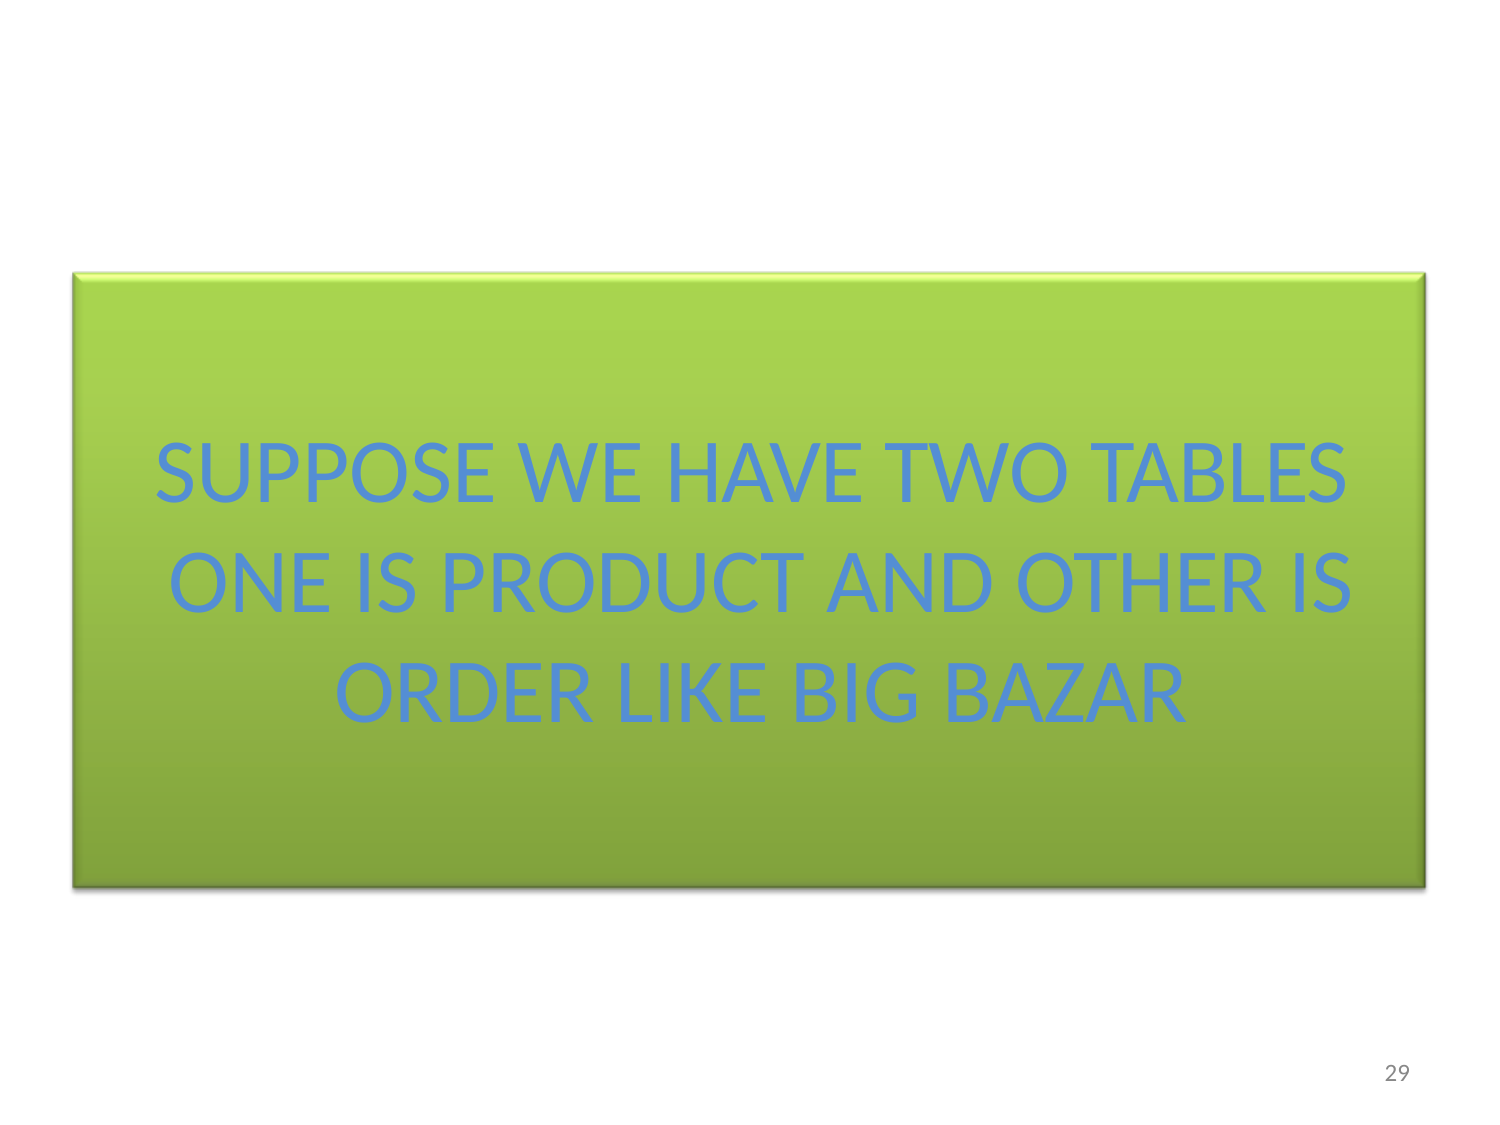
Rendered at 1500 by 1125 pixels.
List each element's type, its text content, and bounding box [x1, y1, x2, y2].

text_box [68, 270, 1432, 899]
slide_number 77 [1380, 1060, 1415, 1125]
title SUPPOSE WE HAVE TWO TABLES ONE IS PRODUCT AND OTHER IS ORDER LIKE BIG BAZAR [144, 408, 1357, 741]
